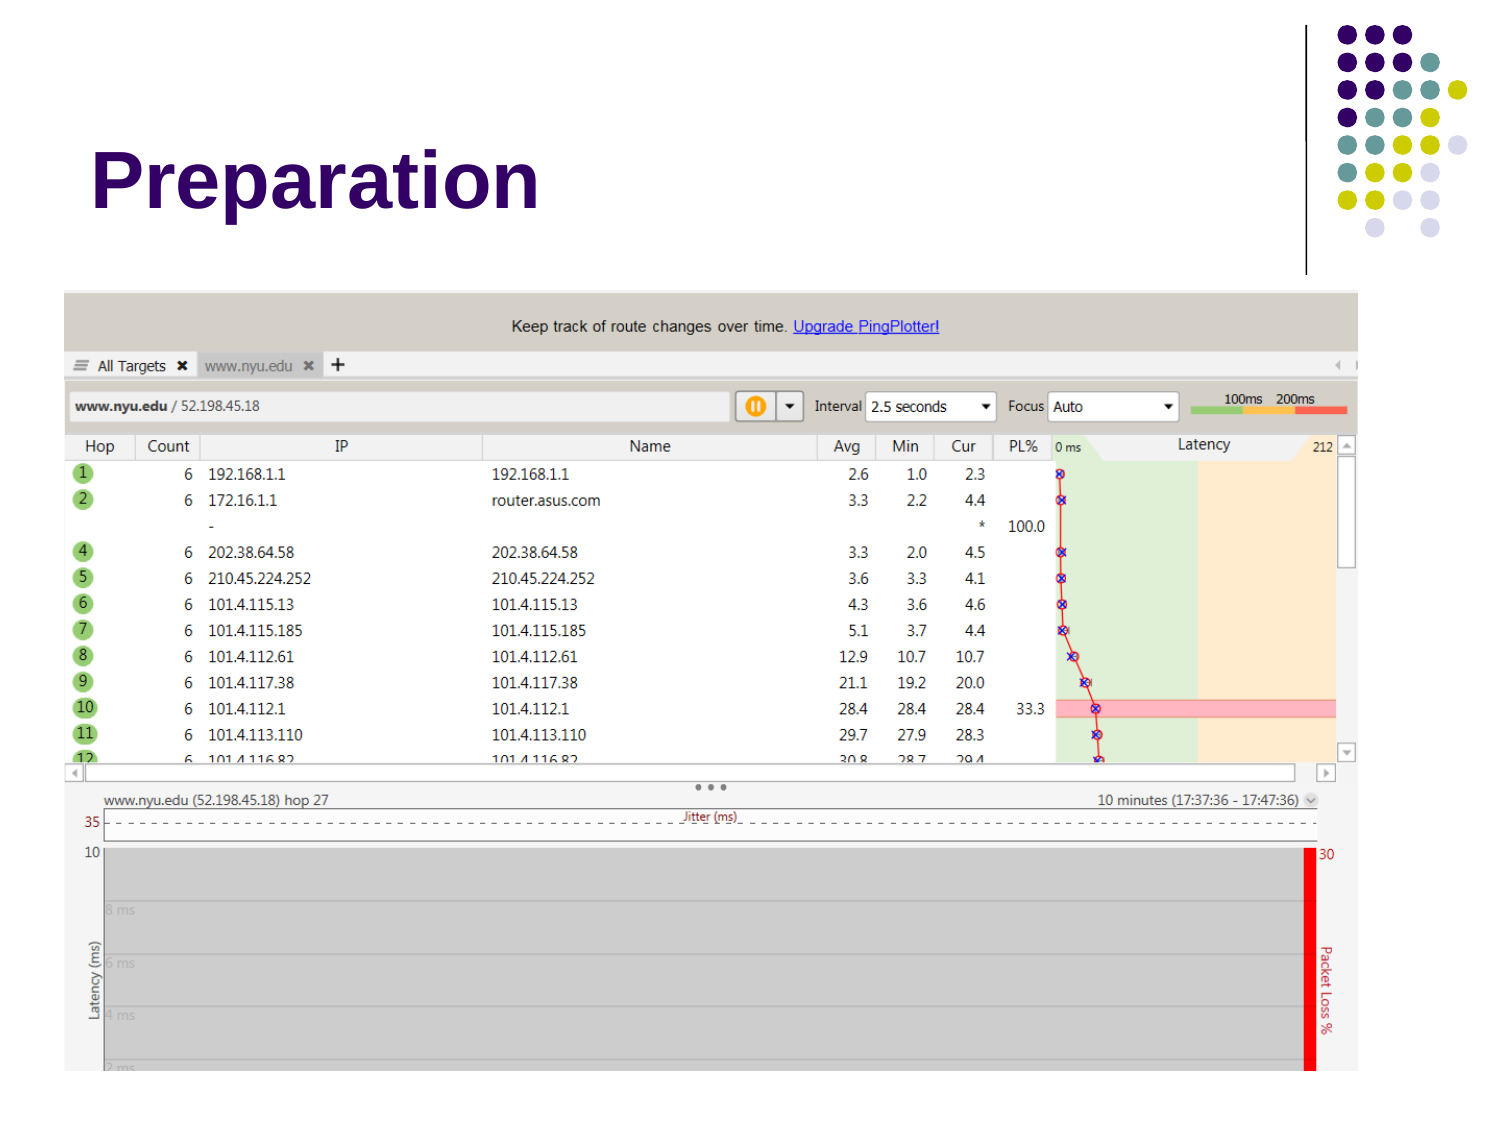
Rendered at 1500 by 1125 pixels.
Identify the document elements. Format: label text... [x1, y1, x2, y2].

title Preparation [74, 19, 1313, 233]
picture [64, 290, 1358, 1072]
